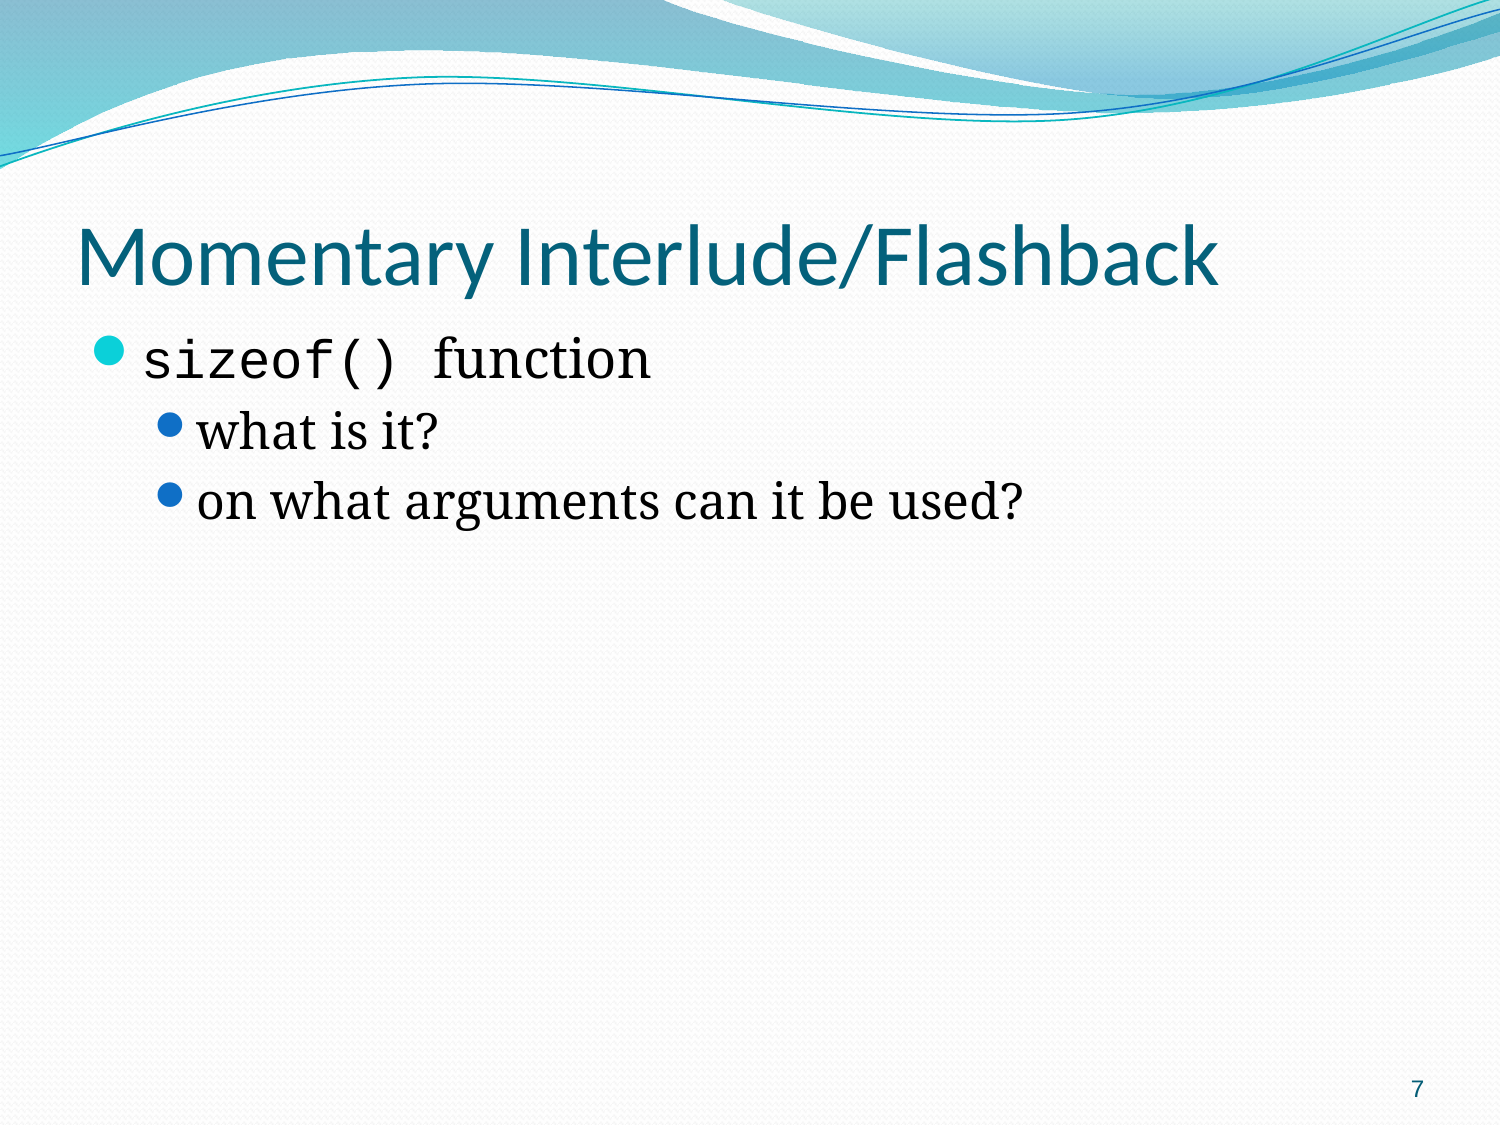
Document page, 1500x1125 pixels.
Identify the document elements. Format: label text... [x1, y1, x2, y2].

slide_number 7 [1299, 1042, 1425, 1103]
list sizeof() function what is it? on what arguments can it be used? [75, 317, 1425, 1038]
title Momentary Interlude/Flashback [75, 115, 1425, 303]
